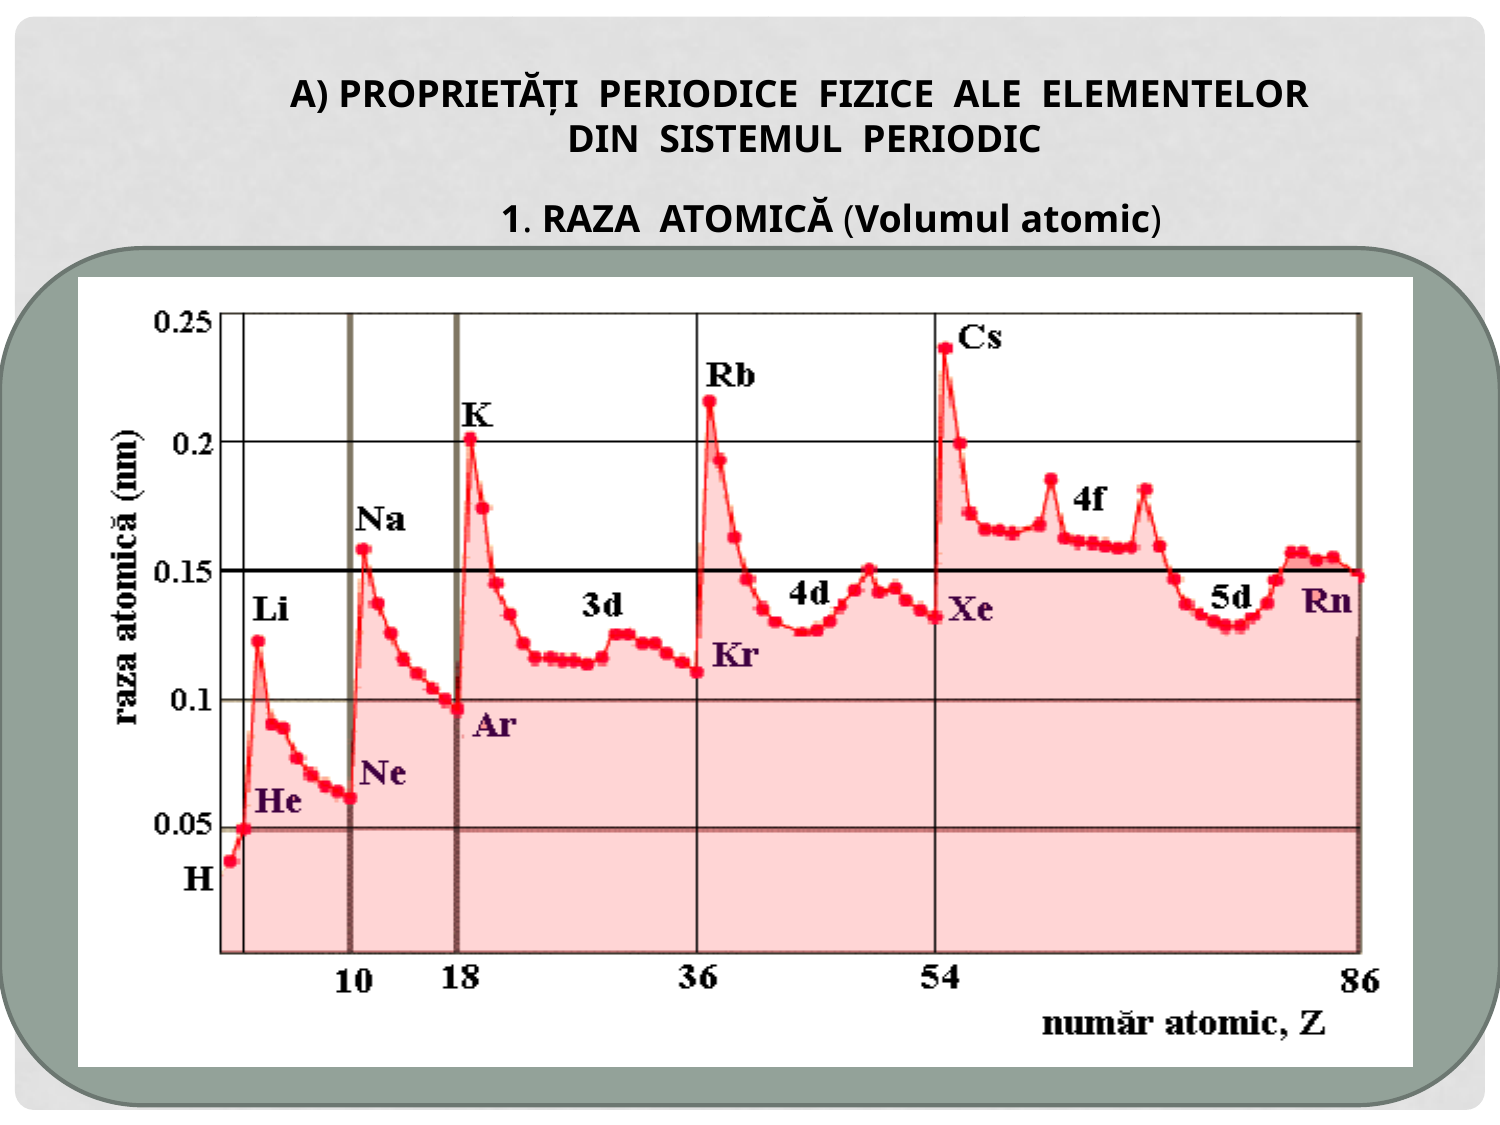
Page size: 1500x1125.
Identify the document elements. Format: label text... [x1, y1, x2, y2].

picture [77, 276, 1413, 1068]
text_box 1. RAZA ATOMICĂ (Volumul atomic) [412, 187, 1250, 245]
text_box [0, 245, 1500, 1108]
text_box A) PROPRIETĂŢI PERIODICE FIZICE ALE ELEMENTELOR DIN SISTEMUL PERIODIC [274, 62, 1325, 168]
